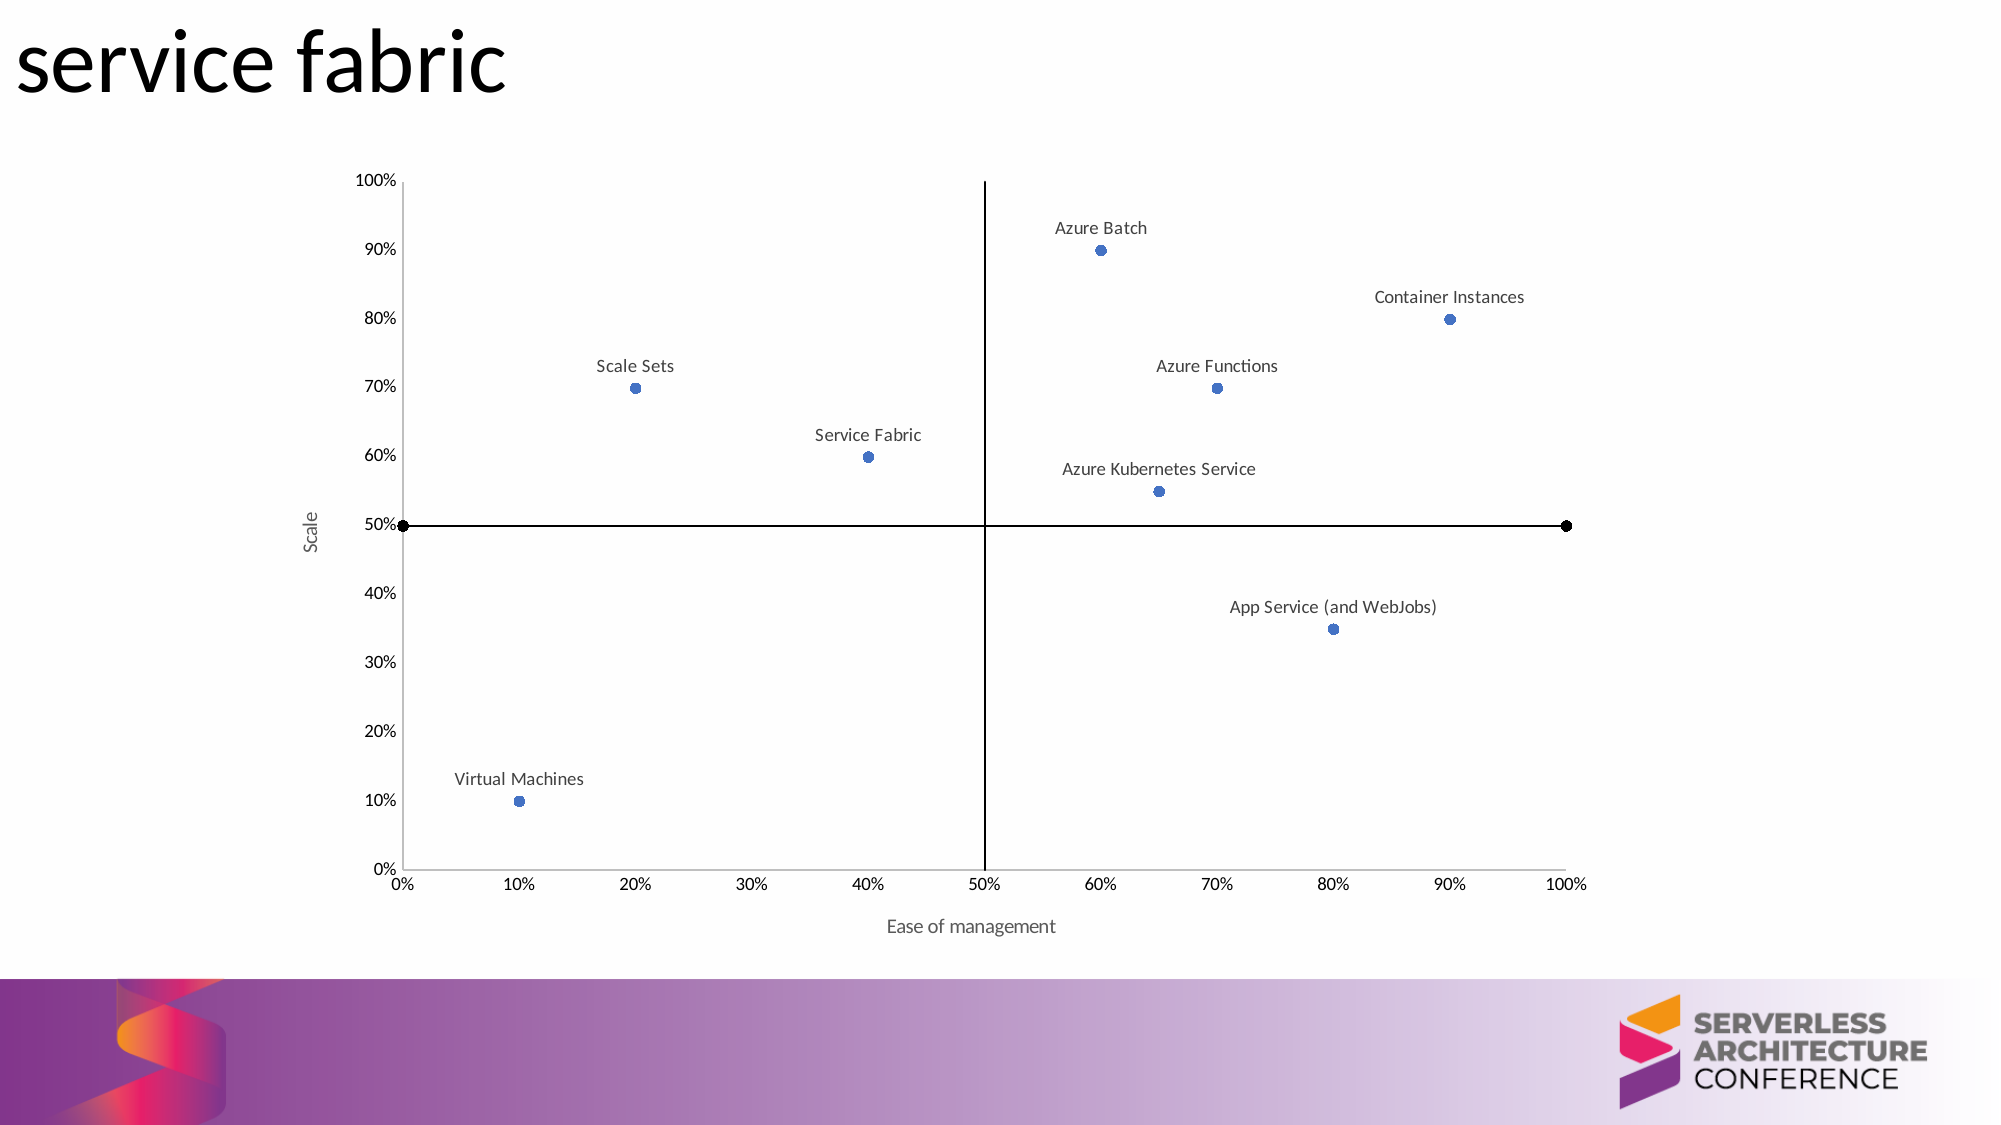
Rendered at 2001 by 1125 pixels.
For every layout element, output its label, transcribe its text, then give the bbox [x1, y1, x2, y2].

title service fabric [0, 3, 1725, 123]
picture [0, 0, 2000, 1125]
chart [268, 156, 1615, 969]
